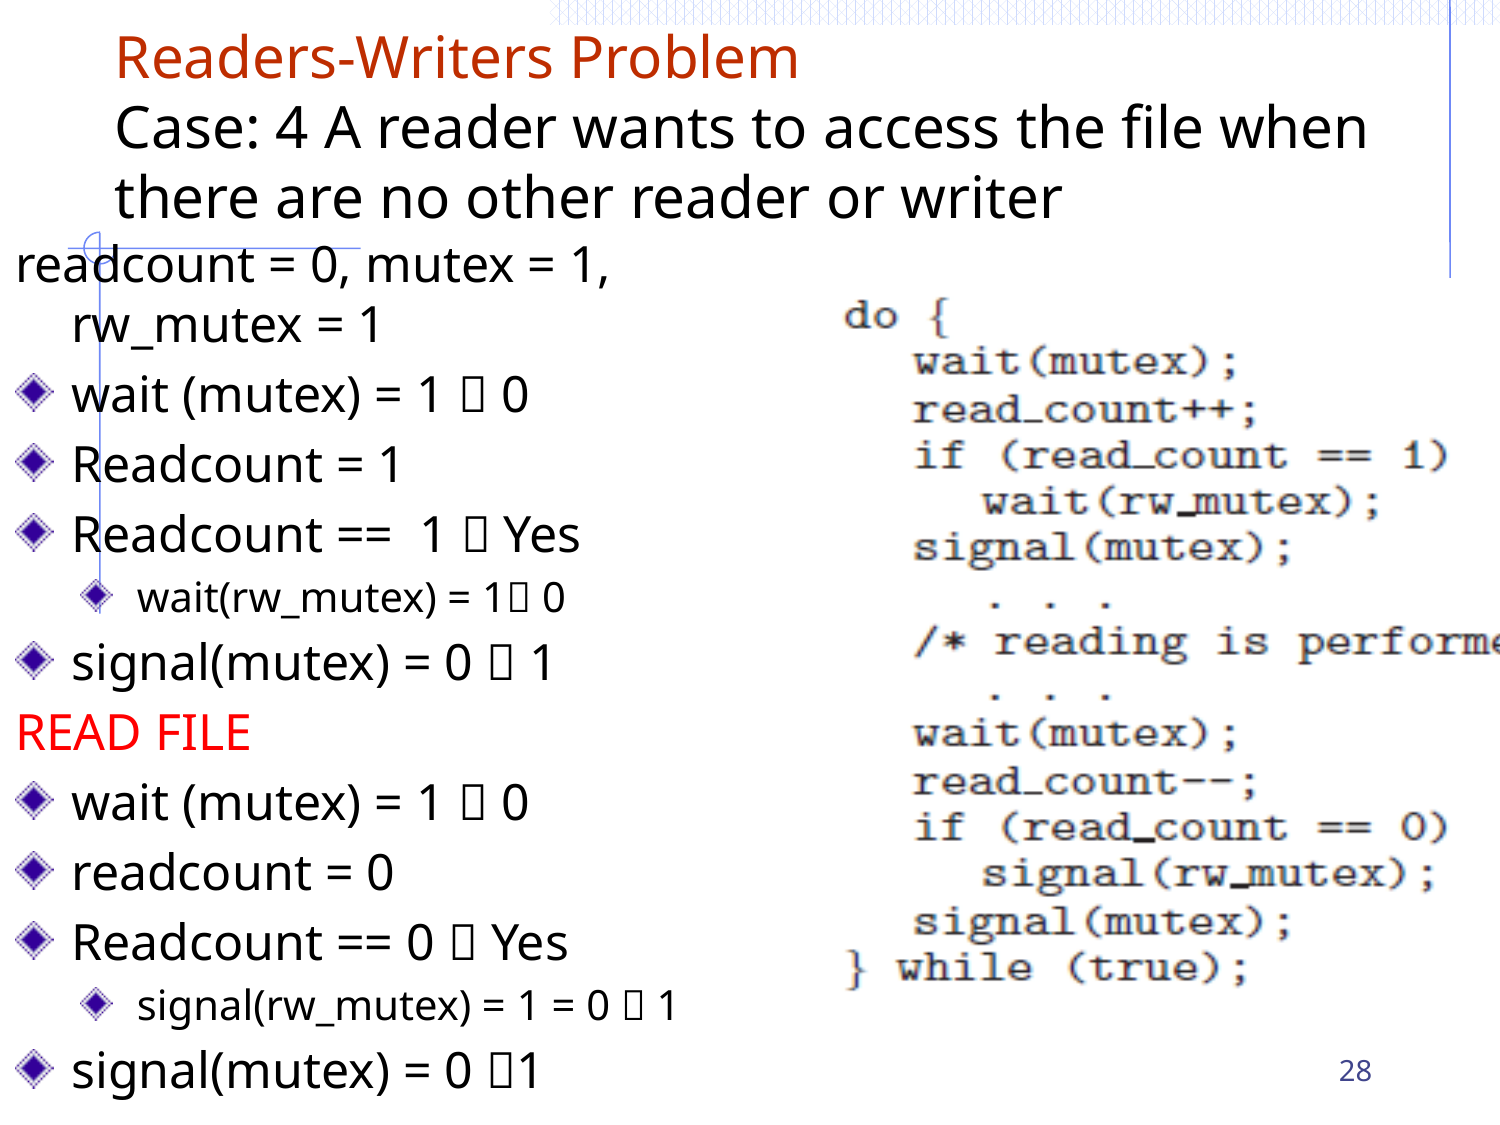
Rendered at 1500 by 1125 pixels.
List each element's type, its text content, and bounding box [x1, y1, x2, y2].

picture [749, 278, 1500, 1004]
slide_number 28 [1074, 1025, 1388, 1100]
picture [15, 373, 54, 412]
picture [15, 921, 54, 960]
picture [15, 641, 54, 680]
title Readers-Writers Problem Case: 4 A reader wants to access the file when there are no other reader or writer [99, 50, 1475, 238]
picture [80, 987, 113, 1021]
picture [15, 513, 54, 552]
picture [80, 579, 113, 612]
picture [15, 851, 54, 890]
picture [15, 1049, 54, 1089]
picture [15, 781, 54, 820]
list readcount = 0, mutex = 1, rw_mutex = 1 wait (mutex) = 1  0 Readcount = 1 Readcount == 1  Yes wait(rw_mutex) = 1 0 signal(mutex) = 0  1 READ FILE wait (mutex) = 1  0 readcount = 0 Readcount == 0  Yes signal(rw_mutex) = 1 = 0  1 signal(mutex) = 0 1 [0, 224, 821, 963]
picture [15, 443, 54, 482]
